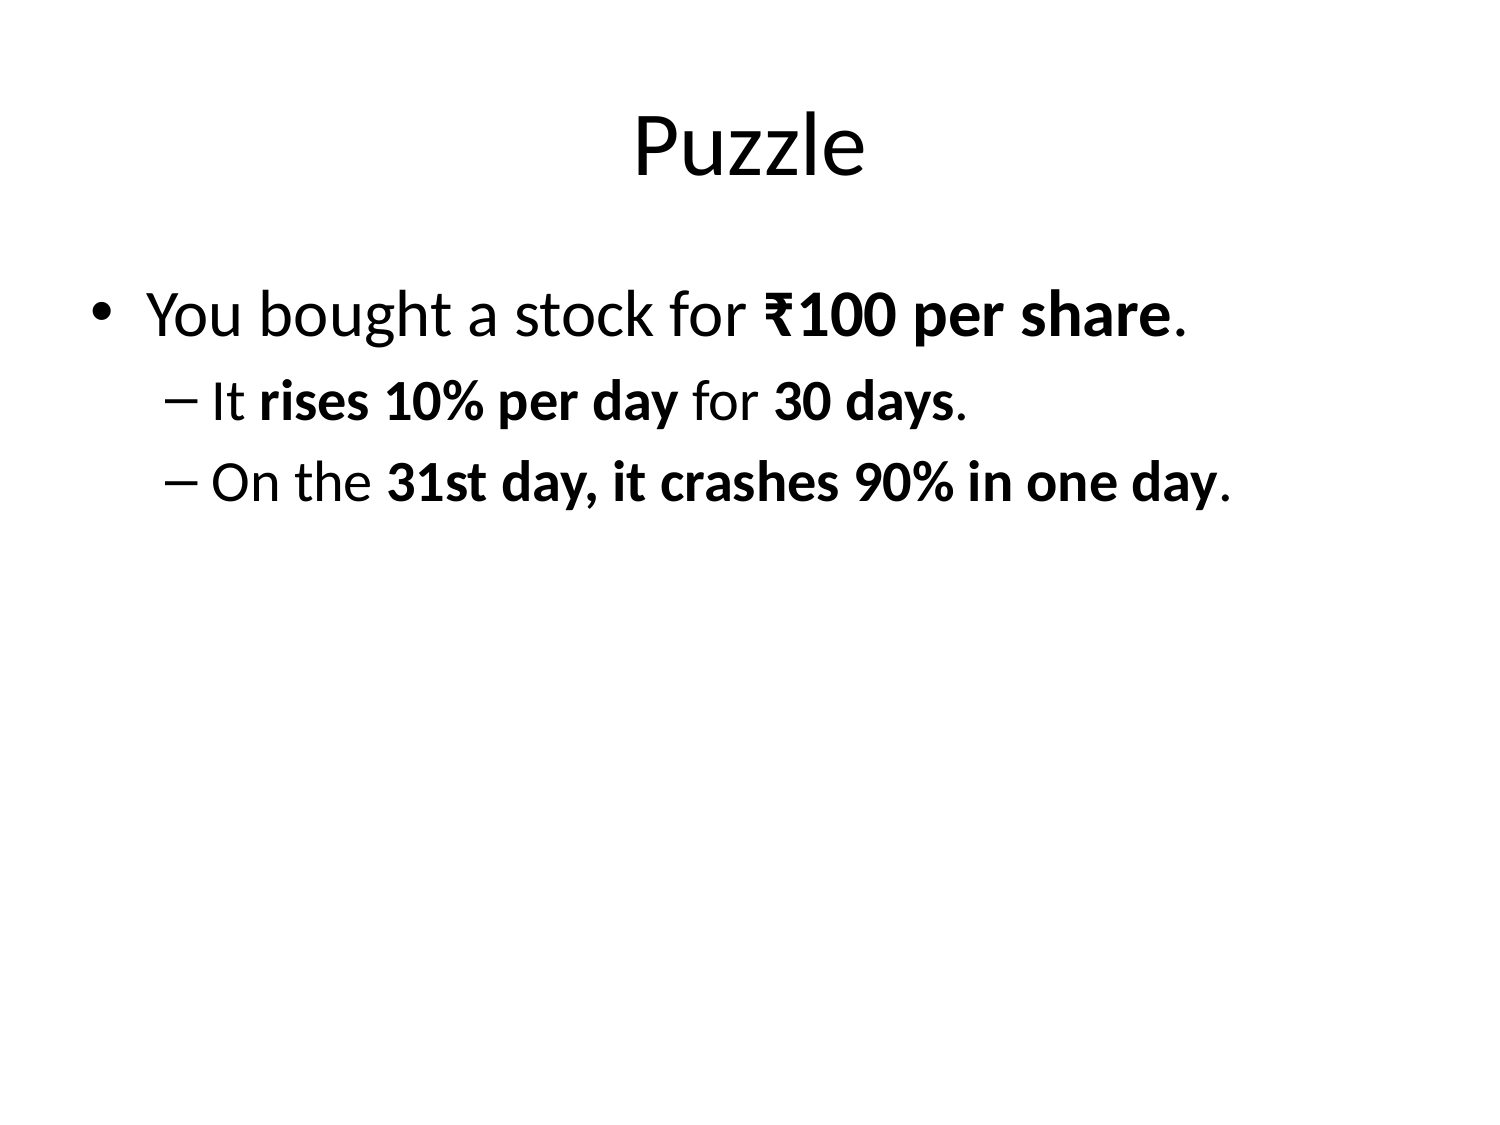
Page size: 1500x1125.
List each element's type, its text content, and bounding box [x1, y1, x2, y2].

list You bought a stock for ₹100 per share. It rises 10% per day for 30 days. On the 31st day, it crashes 90% in one day. [75, 262, 1425, 1005]
title Puzzle [75, 45, 1425, 233]
